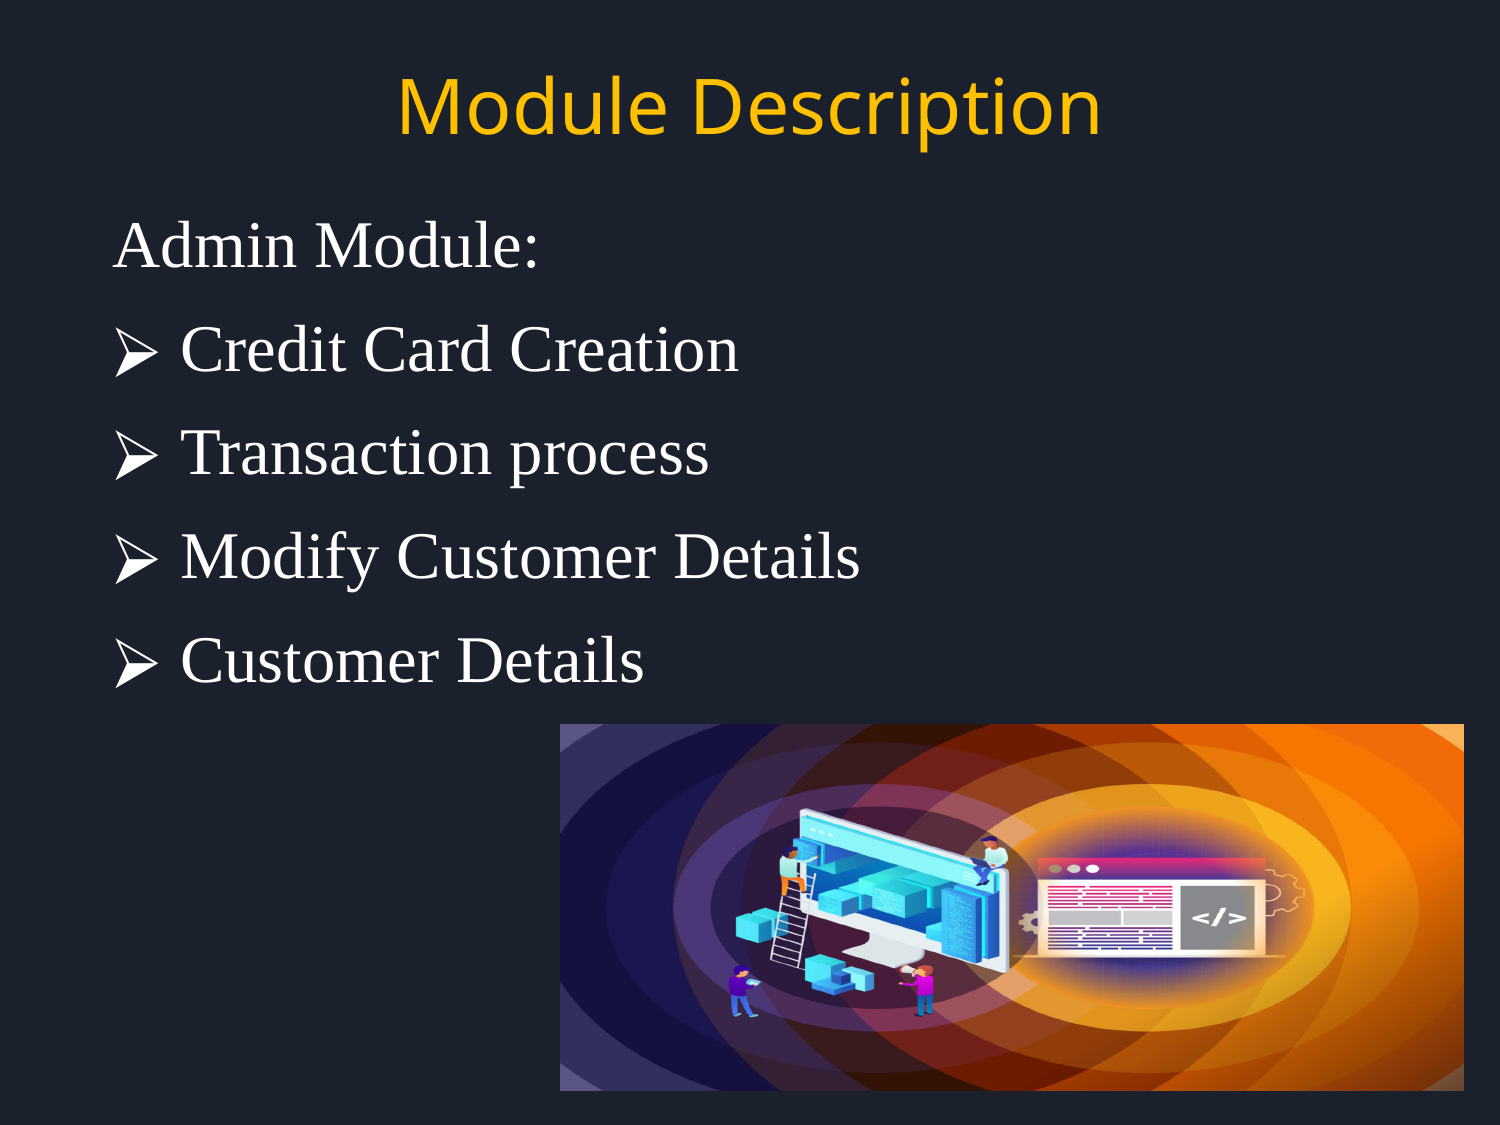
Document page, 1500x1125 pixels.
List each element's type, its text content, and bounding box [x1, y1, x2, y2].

list Admin Module: Credit Card Creation Transaction process Modify Customer Details Customer Details [75, 137, 1425, 1035]
picture [560, 724, 1464, 1091]
title Module Description [75, 45, 1425, 137]
